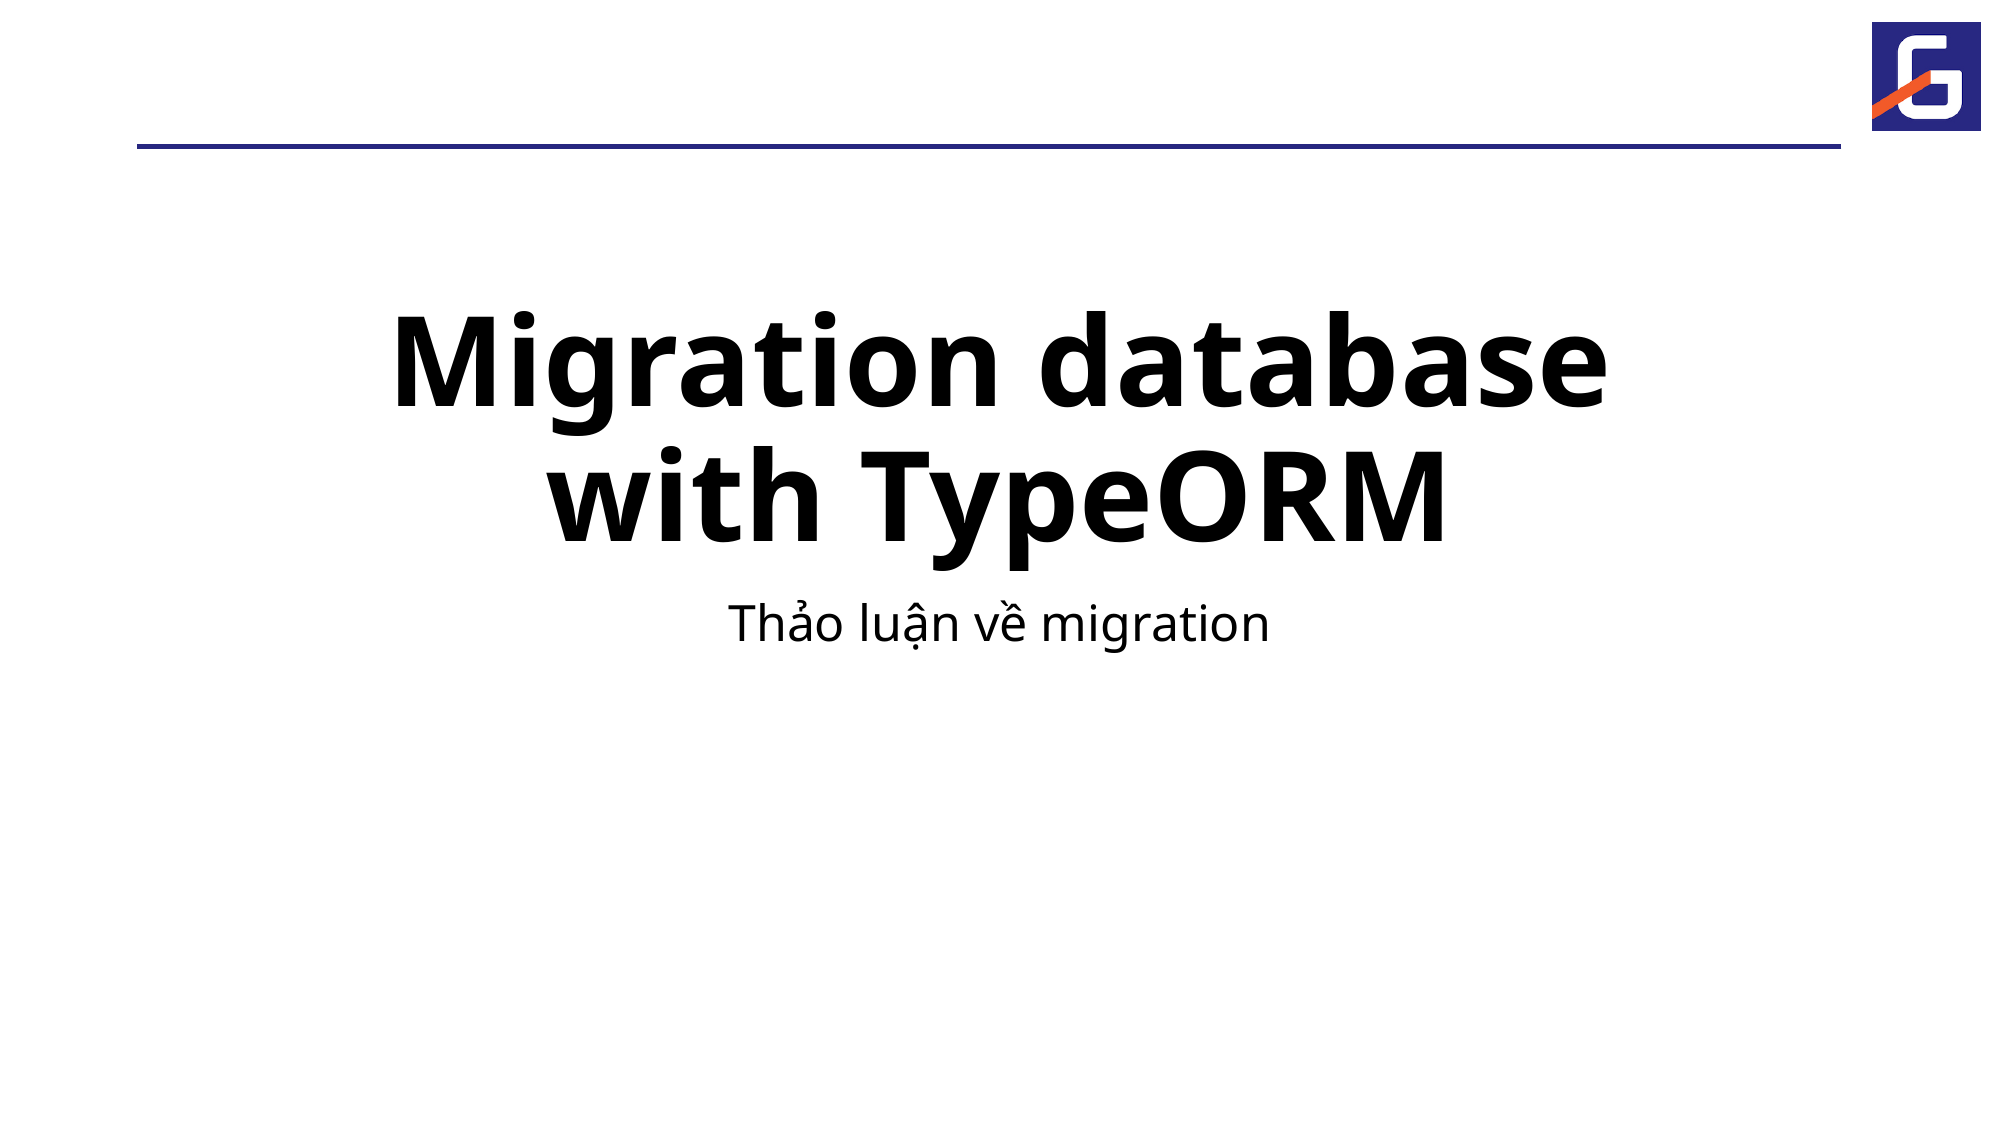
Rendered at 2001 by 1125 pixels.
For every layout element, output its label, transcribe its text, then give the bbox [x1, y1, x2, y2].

subtitle Thảo luận về migration [249, 590, 1750, 863]
title Migration database with TypeORM [249, 184, 1750, 576]
picture [1872, 22, 1981, 131]
